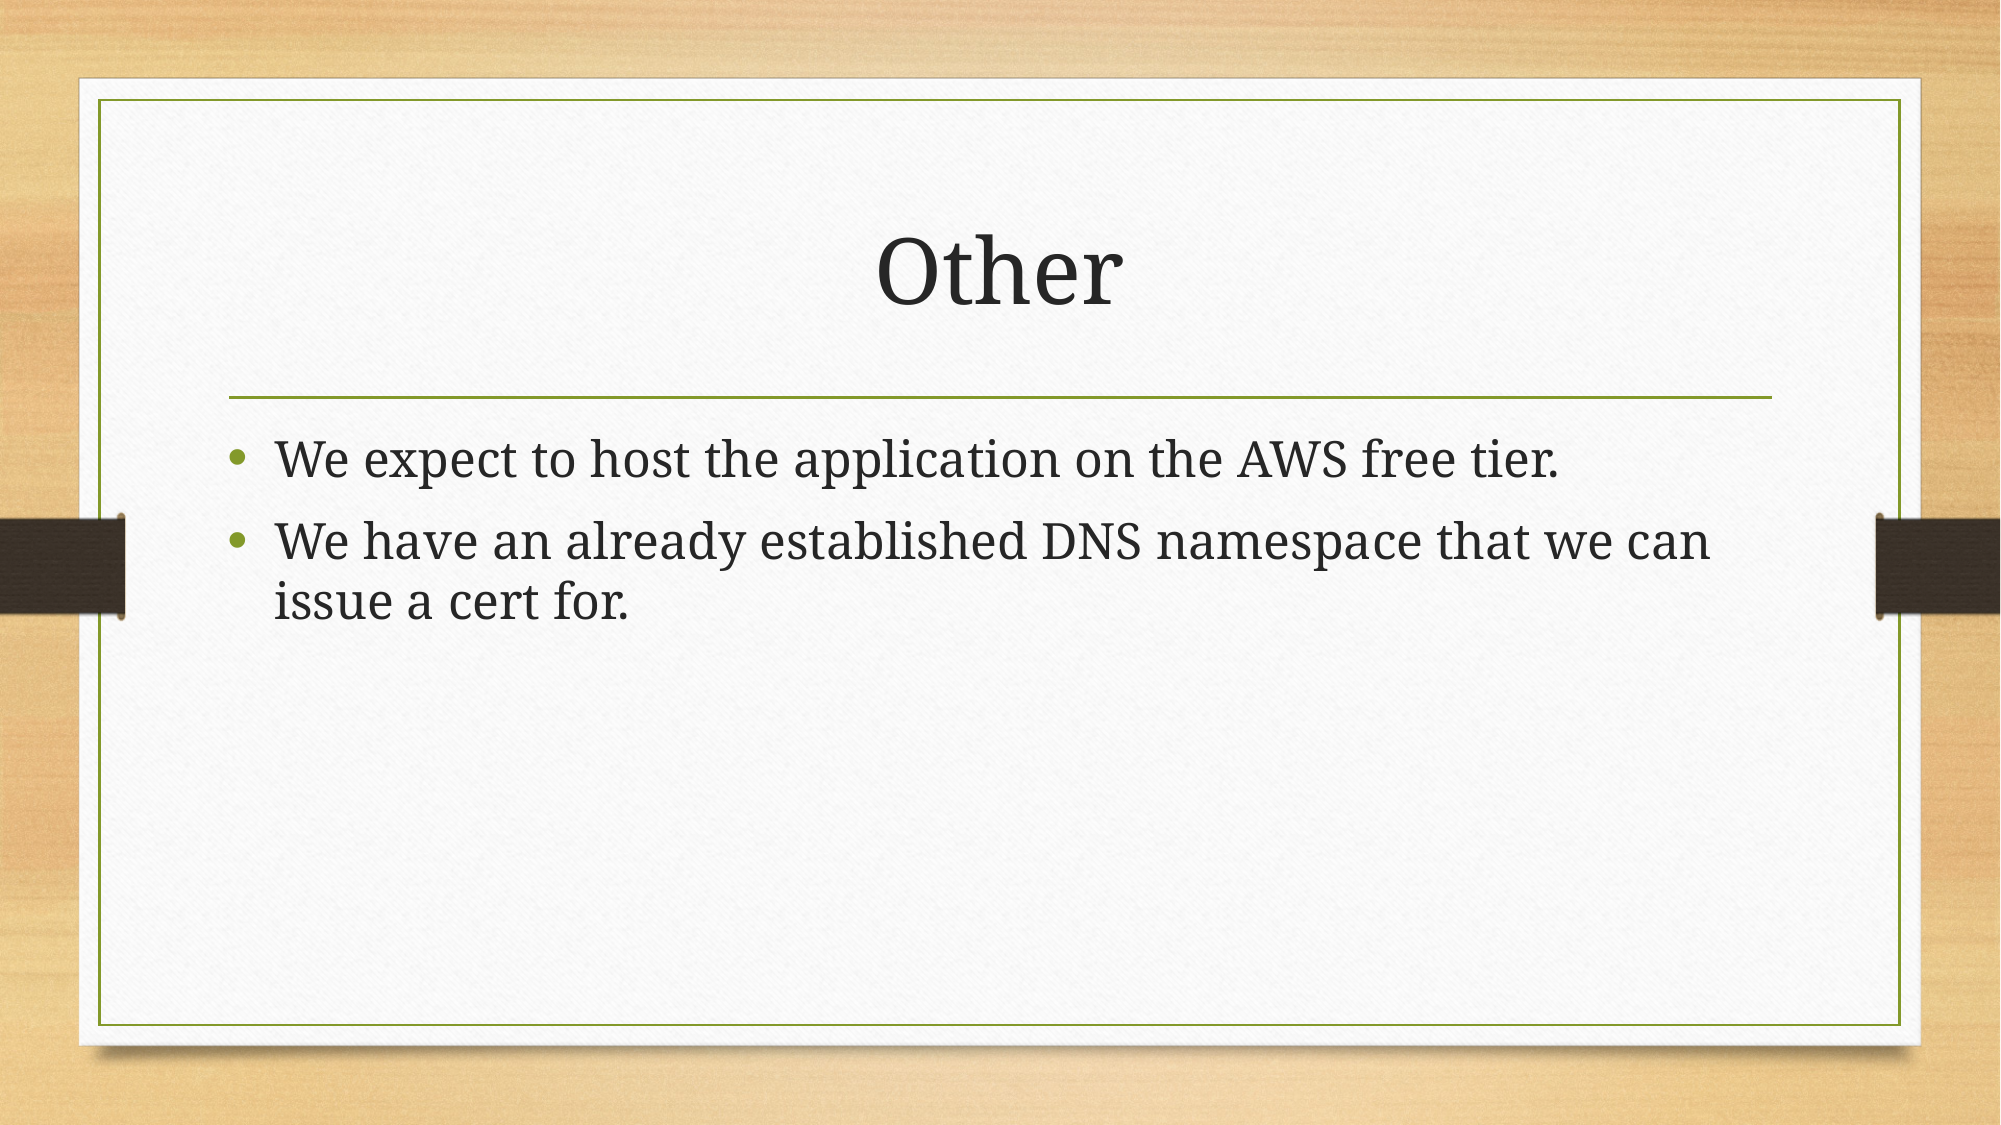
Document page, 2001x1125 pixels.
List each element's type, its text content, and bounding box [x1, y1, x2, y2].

title Other [212, 161, 1788, 375]
list We expect to host the application on the AWS free tier. We have an already established DNS namespace that we can issue a cert for. [212, 419, 1788, 964]
picture [0, 0, 2001, 1125]
